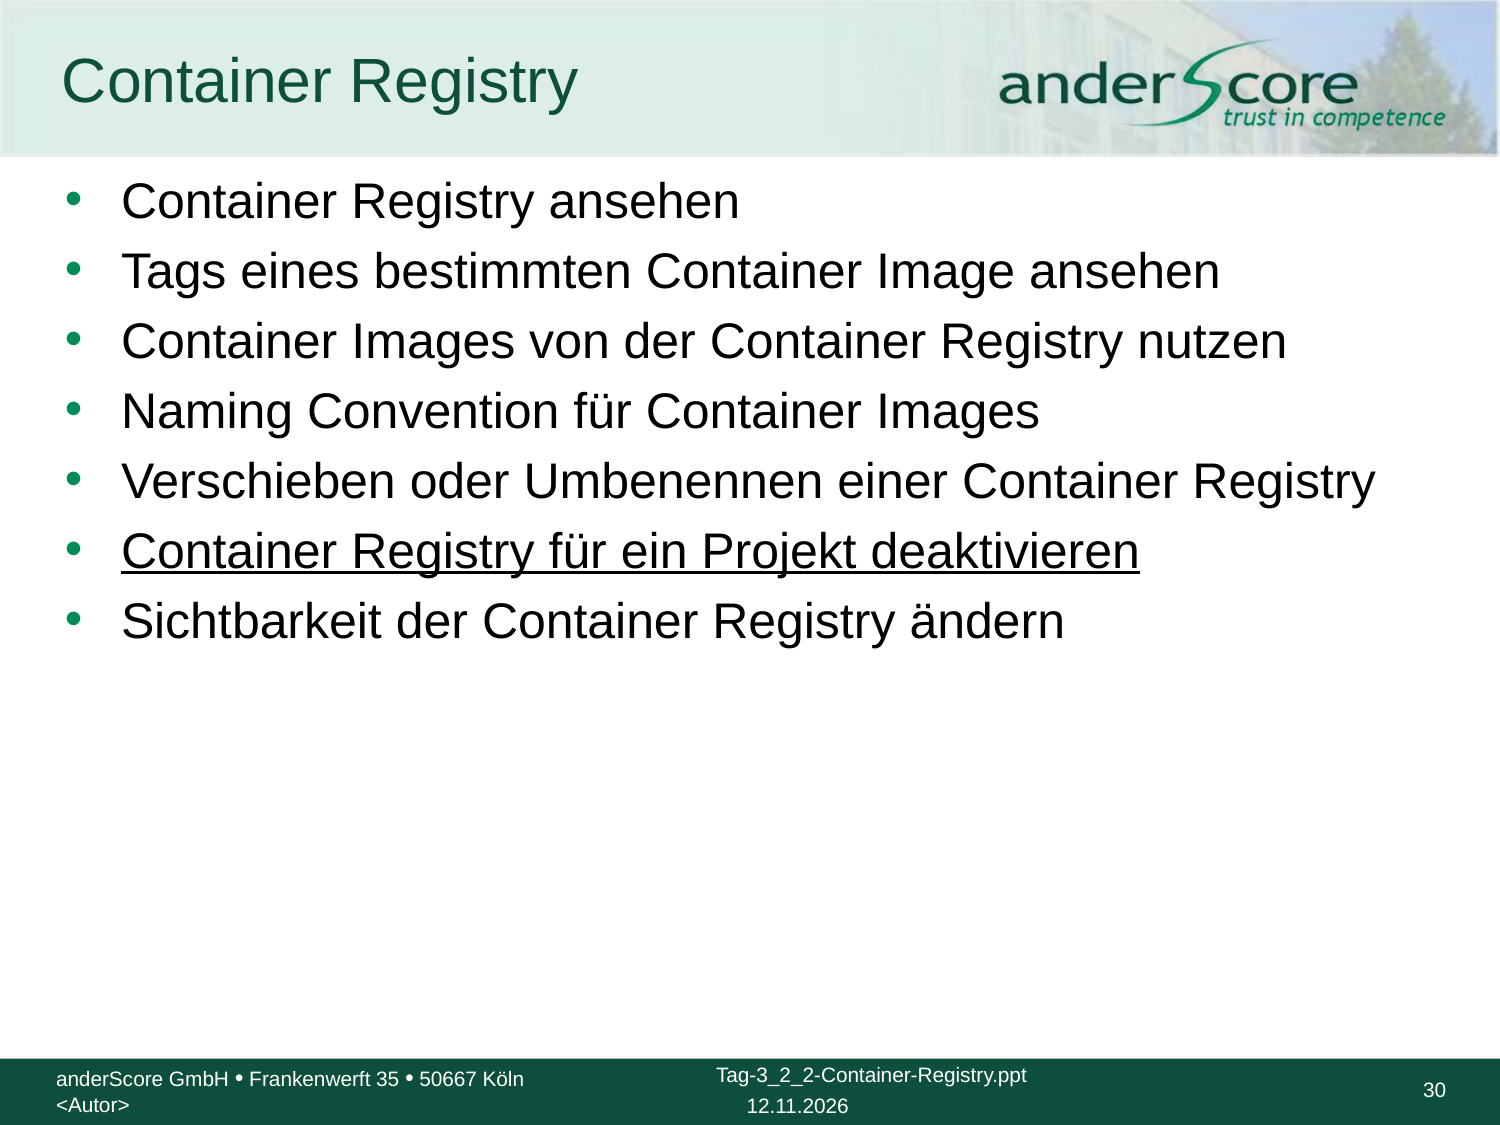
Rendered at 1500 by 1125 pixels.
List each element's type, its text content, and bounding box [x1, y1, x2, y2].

title Container Registry [46, 24, 959, 141]
picture [0, 0, 1500, 157]
list Container Registry ansehen Tags eines bestimmten Container Image ansehen Container Images von der Container Registry nutzen Naming Convention für Container Images Verschieben oder Umbenennen einer Container Registry Container Registry für ein Projekt deaktivieren Sichtbarkeit der Container Registry ändern [49, 160, 1447, 1047]
